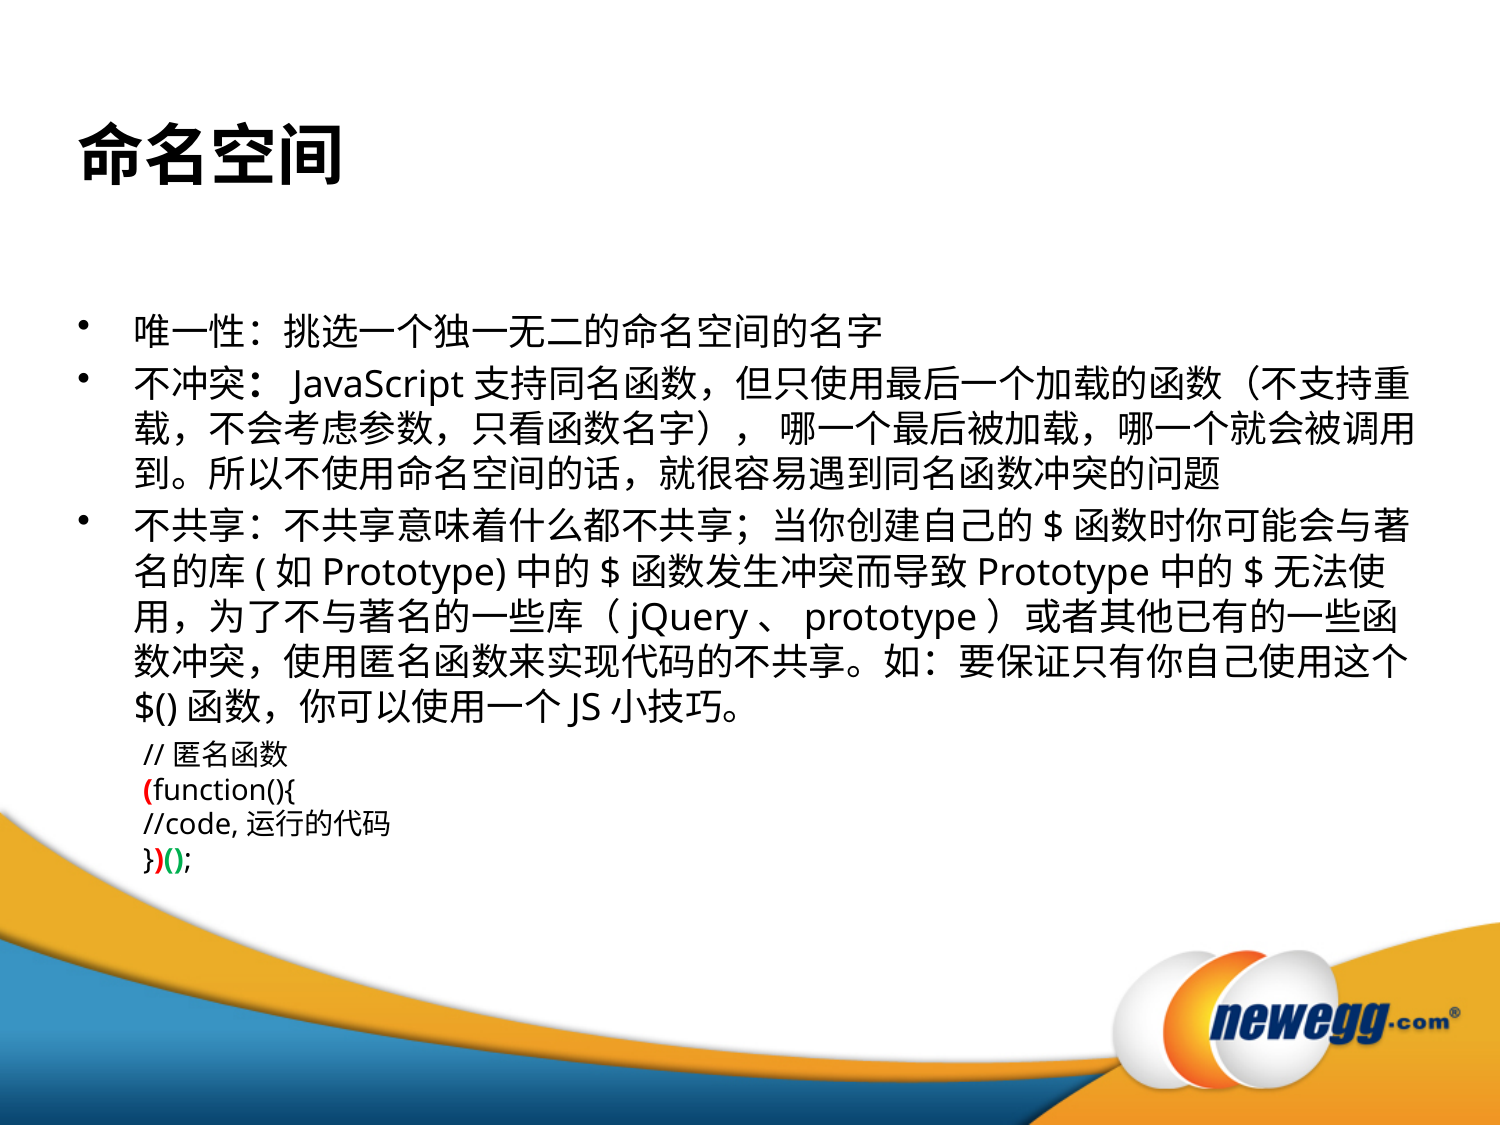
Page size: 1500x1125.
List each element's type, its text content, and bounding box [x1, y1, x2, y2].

title 命名空间 [62, 78, 1438, 229]
picture [0, 0, 1500, 1125]
list 唯一性：挑选一个独一无二的命名空间的名字 不冲突：JavaScript支持同名函数，但只使用最后一个加载的函数（不支持重载，不会考虑参数，只看函数名字）， 哪一个最后被加载，哪一个就会被调用到。所以不使用命名空间的话，就很容易遇到同名函数冲突的问题 不共享：不共享意味着什么都不共享；当你创建自己的$函数时你可能会与著名的库(如Prototype)中的$函数发生冲突而导致Prototype中的$无法使用，为了不与著名的一些库（jQuery、prototype）或者其他已有的一些函数冲突，使用匿名函数来实现代码的不共享。如：要保证只有你自己使用这个$()函数，你可以使用一个JS小技巧。 //匿名函数 (function(){ //code,运行的代码 })(); [62, 299, 1438, 925]
